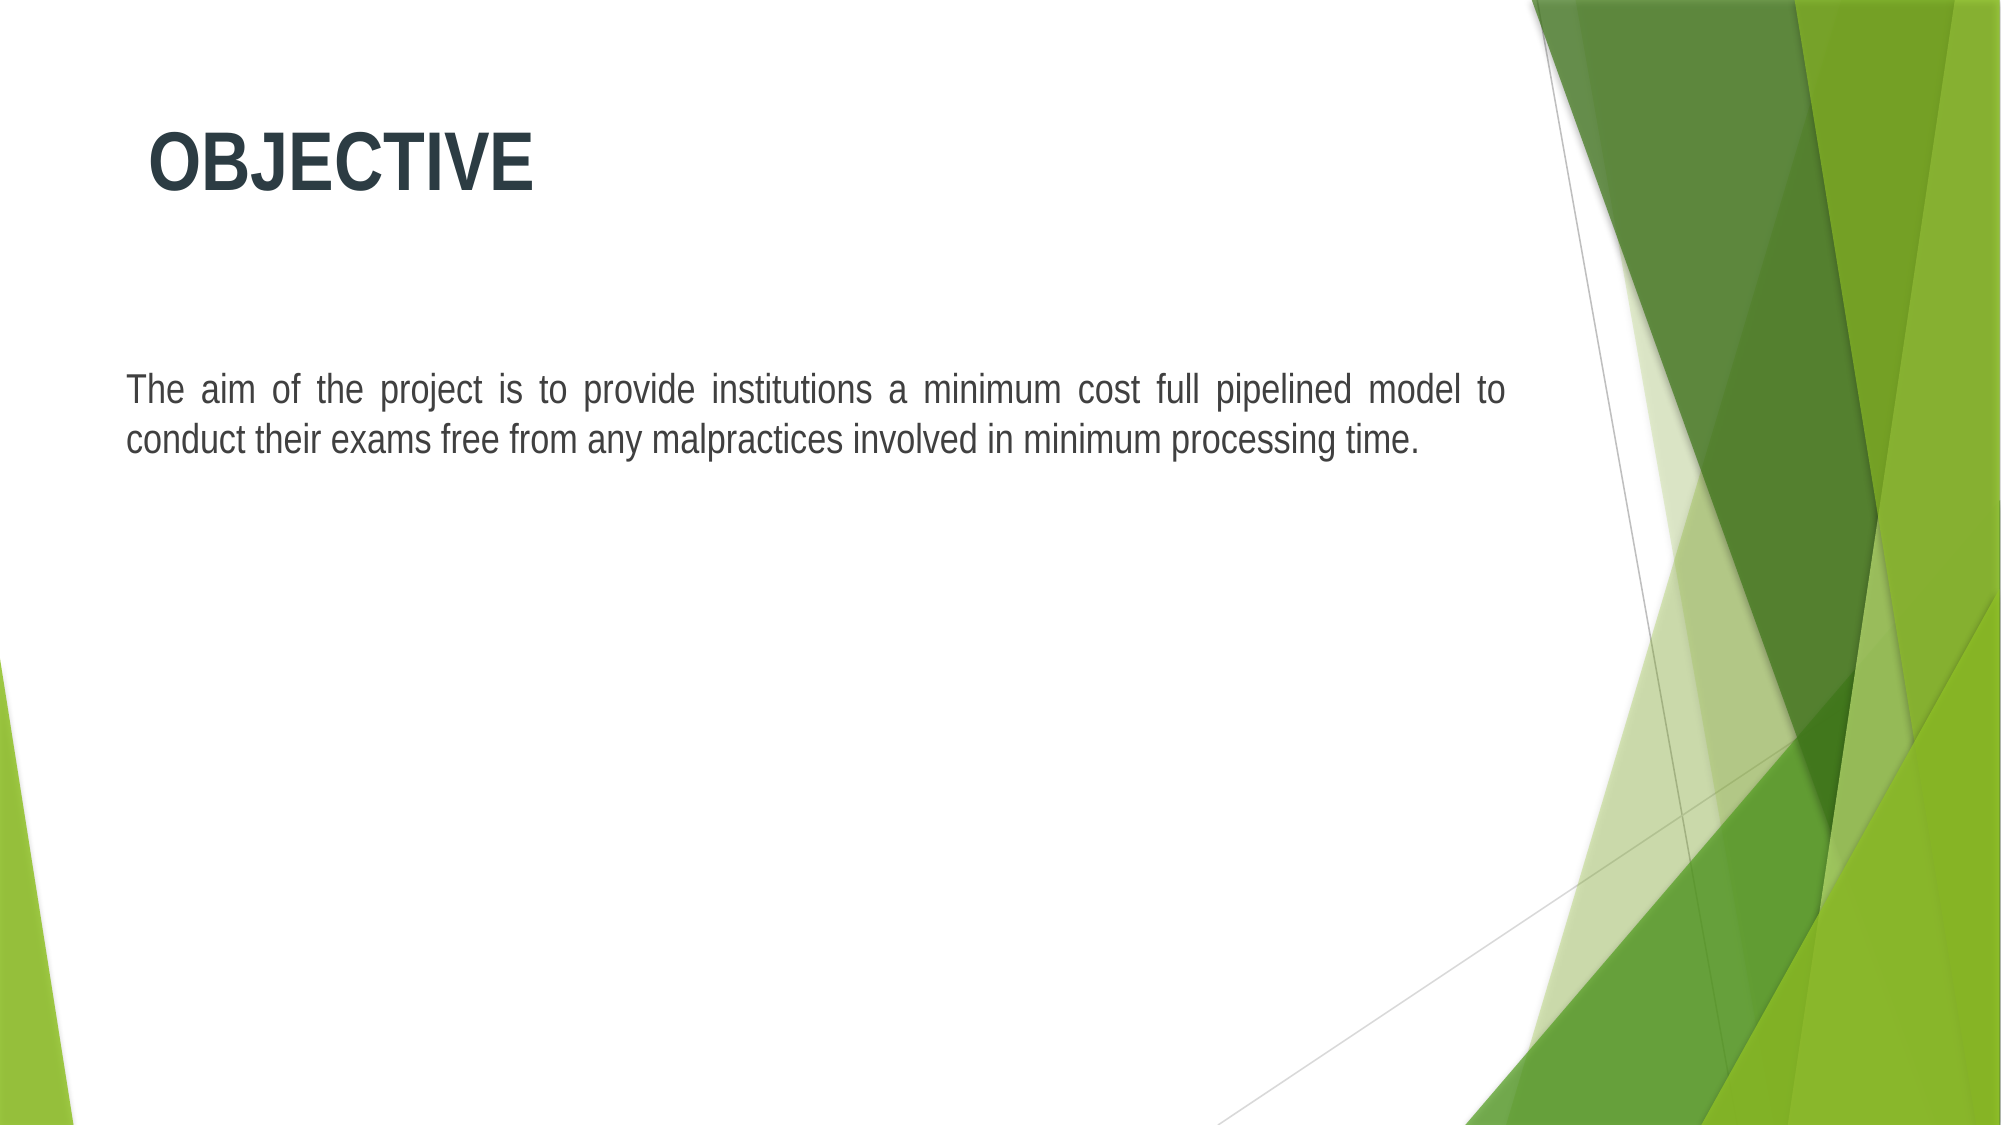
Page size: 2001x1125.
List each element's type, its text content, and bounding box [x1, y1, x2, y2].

list The aim of the project is to provide institutions a minimum cost full pipelined model to conduct their exams free from any malpractices involved in minimum processing time. [111, 354, 1522, 992]
title OBJECTIVE [133, 99, 1522, 317]
